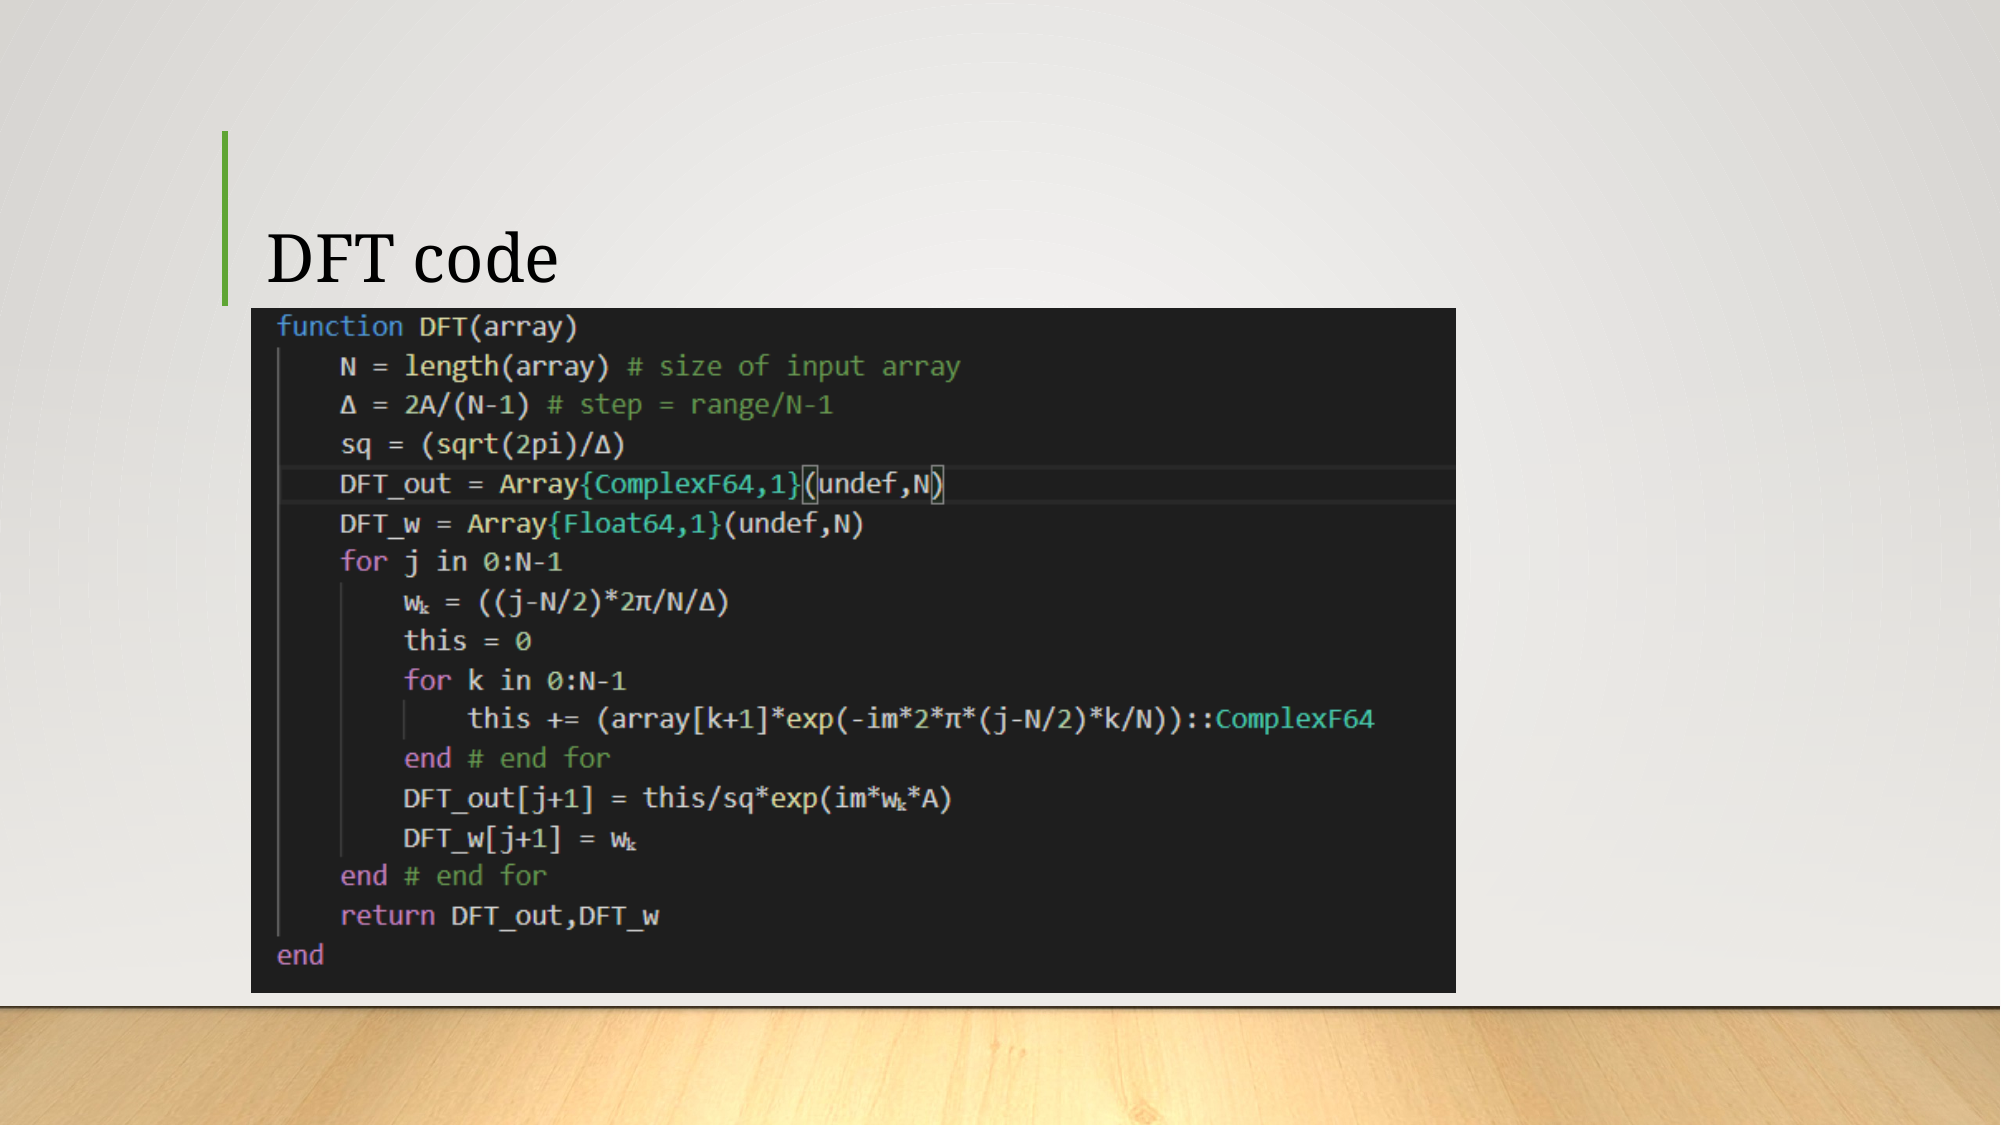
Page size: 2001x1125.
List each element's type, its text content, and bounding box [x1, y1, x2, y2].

picture [251, 308, 1456, 994]
title DFT code [251, 131, 1814, 305]
picture [0, 1006, 2000, 1125]
